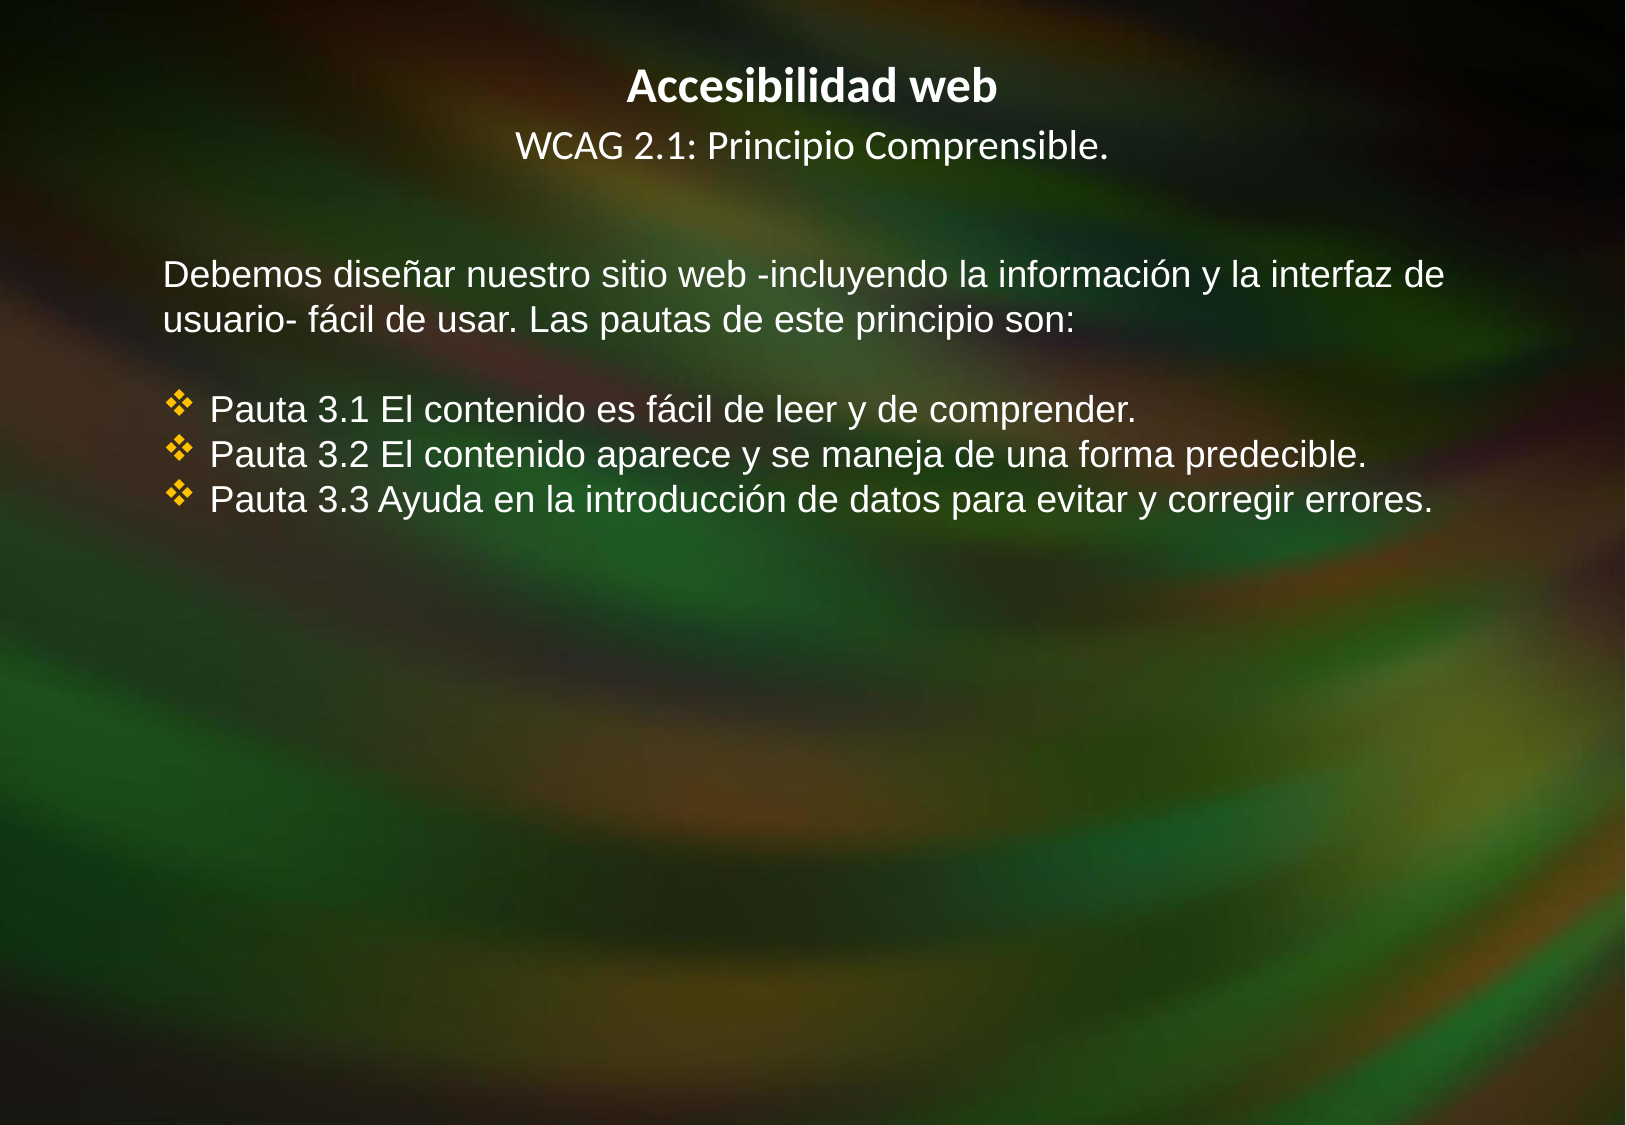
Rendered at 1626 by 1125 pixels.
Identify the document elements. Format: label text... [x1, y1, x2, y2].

picture [0, 0, 1626, 1125]
text_box Accesibilidad web [611, 44, 1014, 110]
text_box WCAG 2.1: Principio Comprensible. [500, 110, 1125, 176]
text_box Debemos diseñar nuestro sitio web -incluyendo la información y la interfaz de usuario- fácil de usar. Las pautas de este principio son: Pauta 3.1 El contenido es fácil de leer y de comprender. Pauta 3.2 El contenido aparece y se maneja de una forma predecible. Pauta 3.3 Ayuda en la introducción de datos para evitar y corregir errores. [147, 242, 1473, 528]
